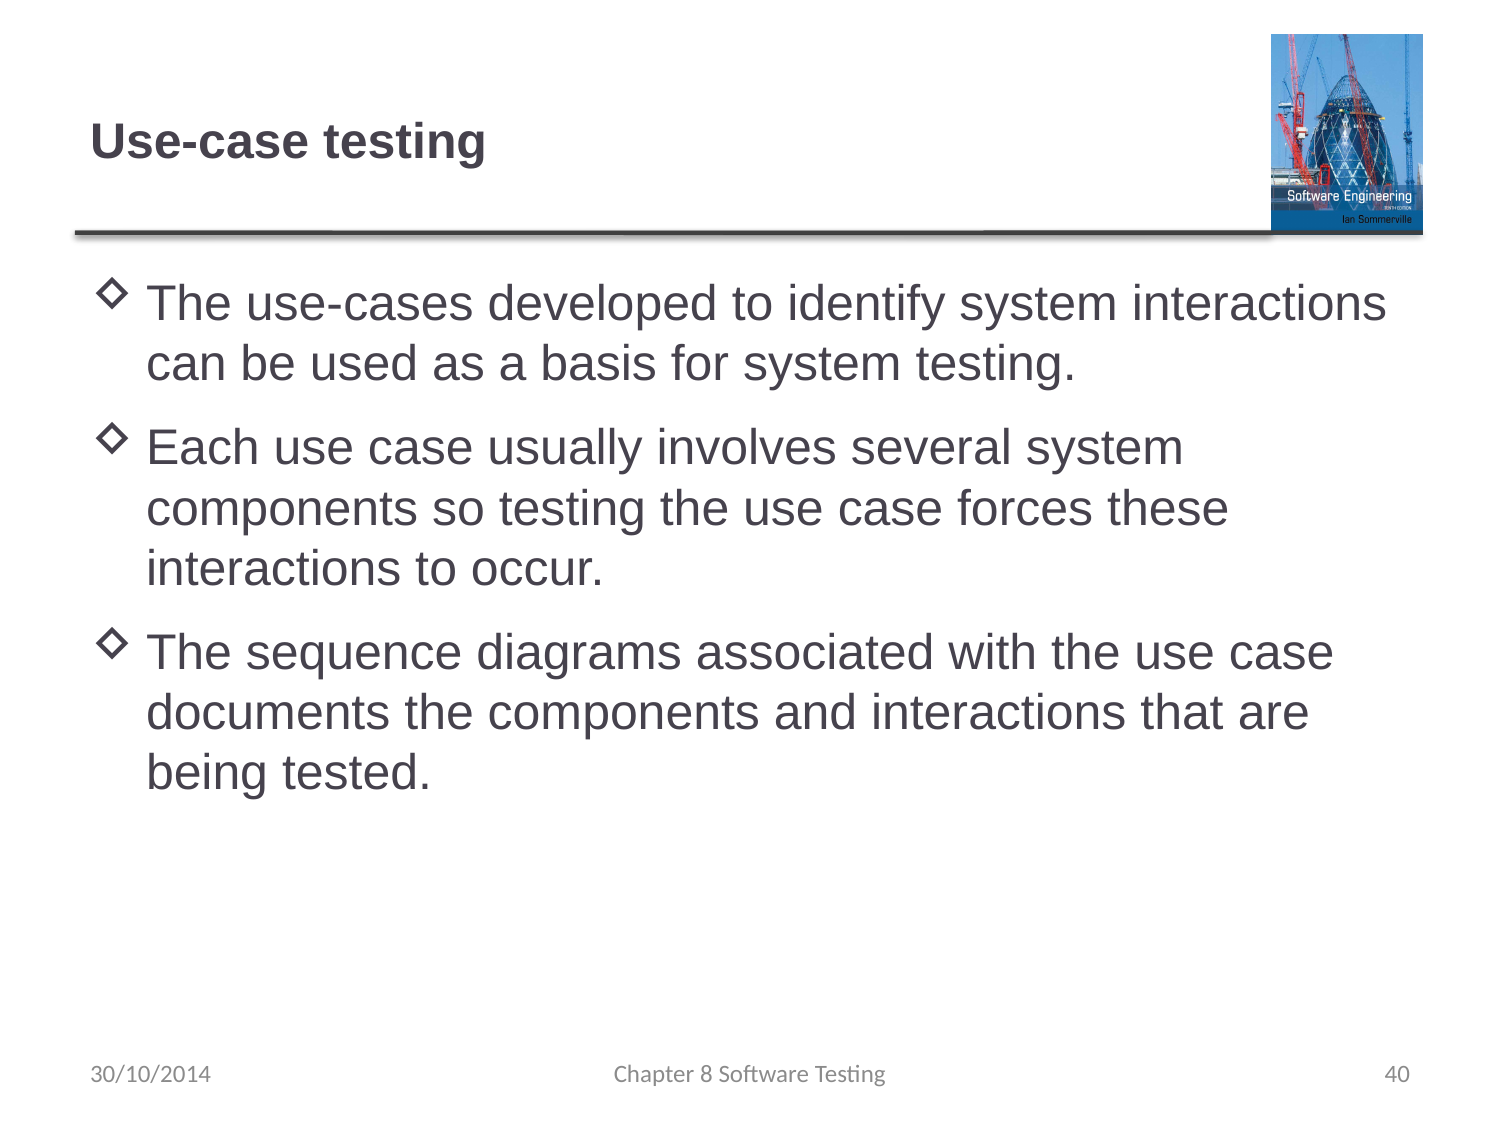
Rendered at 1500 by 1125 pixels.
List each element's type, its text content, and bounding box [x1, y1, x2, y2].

list The use-cases developed to identify system interactions can be used as a basis for system testing. Each use case usually involves several system components so testing the use case forces these interactions to occur. The sequence diagrams associated with the use case documents the components and interactions that are being tested. [75, 262, 1425, 1005]
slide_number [75, 1042, 425, 1103]
picture [1271, 34, 1423, 230]
footer Chapter 8 Software Testing [512, 1042, 988, 1103]
title Use-case testing [74, 44, 1272, 233]
slide_number 40 [1074, 1042, 1425, 1103]
